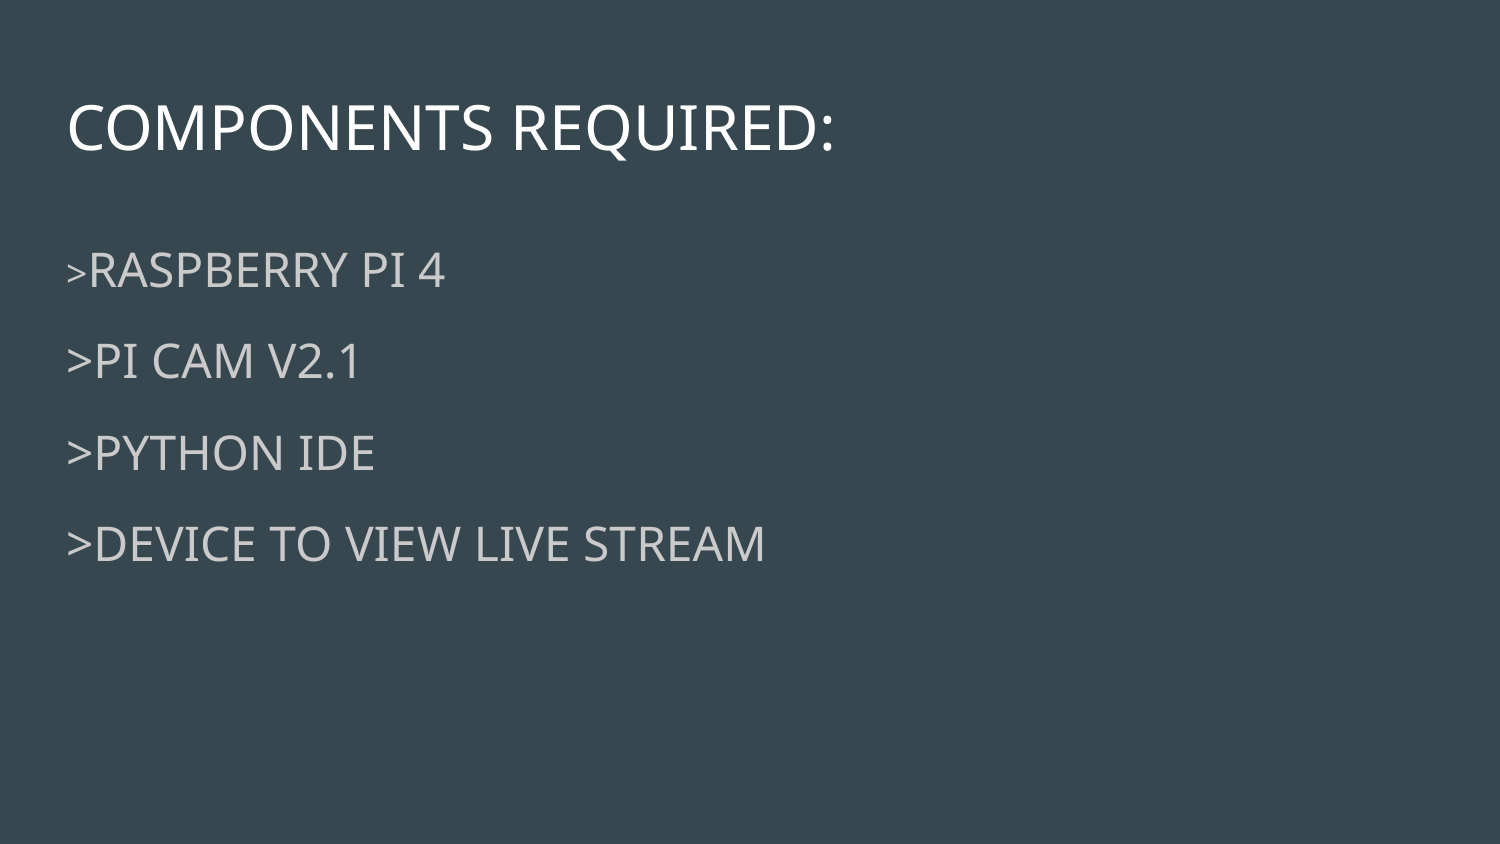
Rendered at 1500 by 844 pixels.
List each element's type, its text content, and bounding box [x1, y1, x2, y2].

list >RASPBERRY PI 4 >PI CAM V2.1 >PYTHON IDE >DEVICE TO VIEW LIVE STREAM [51, 216, 1449, 800]
title COMPONENTS REQUIRED: [51, 72, 1449, 216]
